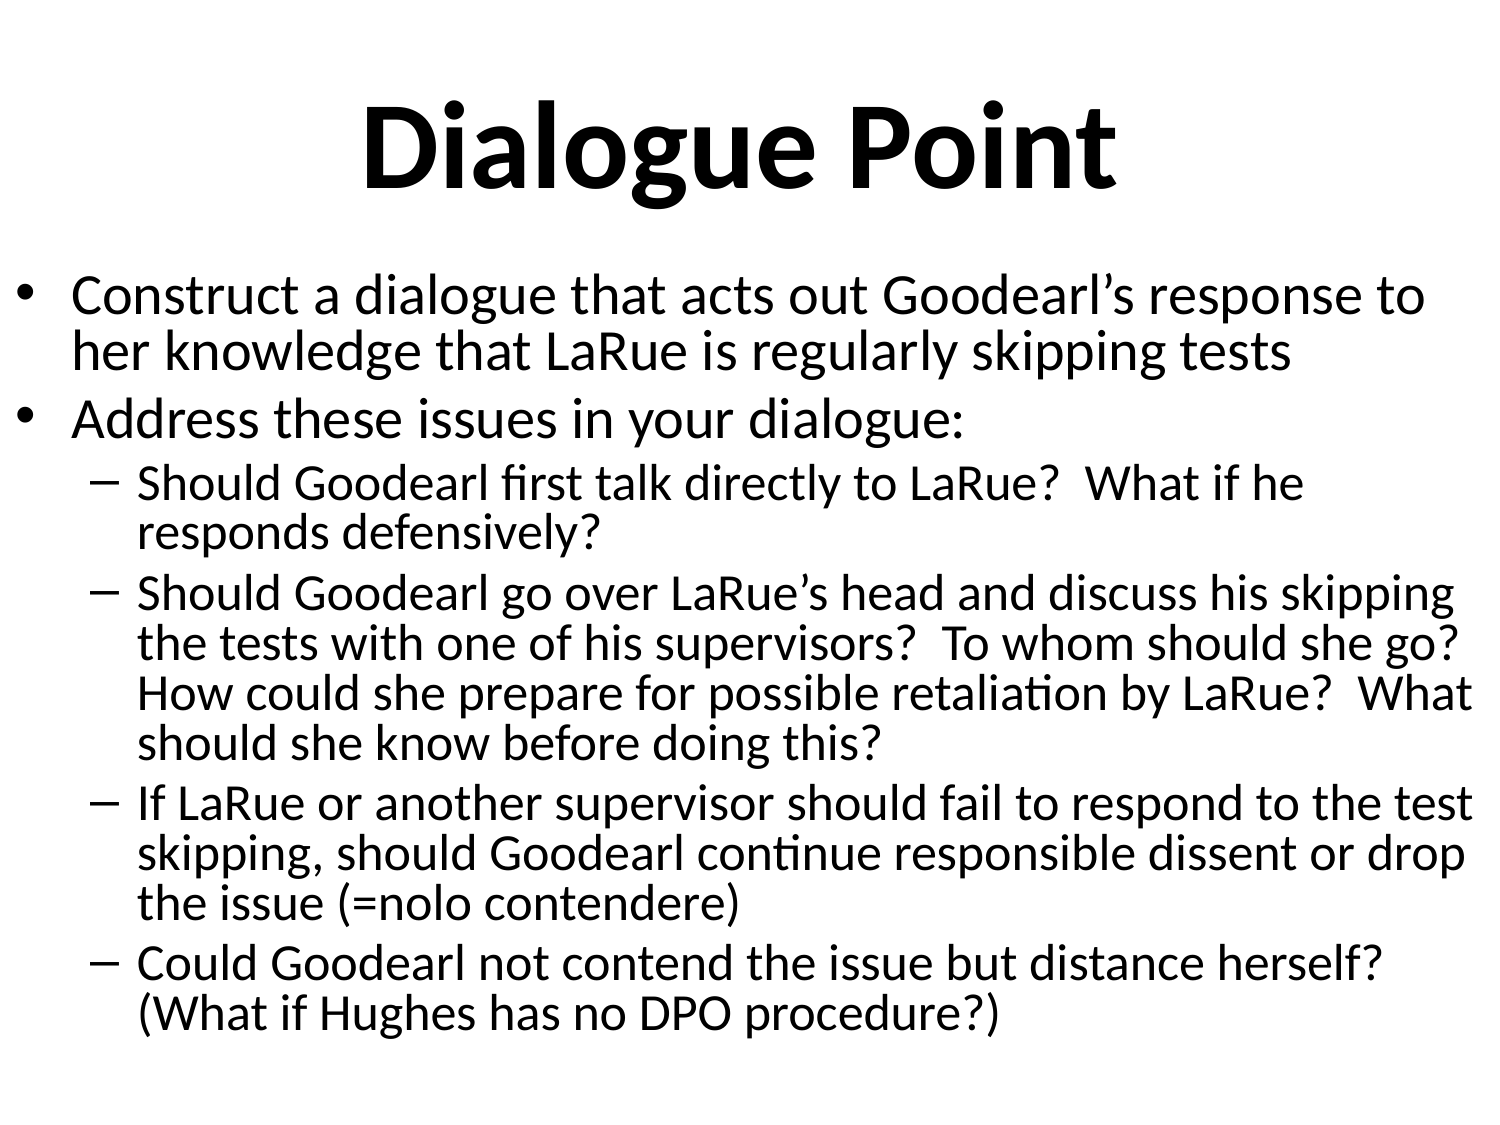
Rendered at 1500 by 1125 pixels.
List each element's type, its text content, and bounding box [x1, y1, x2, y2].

list Construct a dialogue that acts out Goodearl’s response to her knowledge that LaRue is regularly skipping tests Address these issues in your dialogue: Should Goodearl first talk directly to LaRue? What if he responds defensively? Should Goodearl go over LaRue’s head and discuss his skipping the tests with one of his supervisors? To whom should she go? How could she prepare for possible retaliation by LaRue? What should she know before doing this? If LaRue or another supervisor should fail to respond to the test skipping, should Goodearl continue responsible dissent or drop the issue (=nolo contendere) Could Goodearl not contend the issue but distance herself? (What if Hughes has no DPO procedure?) [0, 262, 1500, 1125]
title Dialogue Point [74, 44, 1426, 233]
